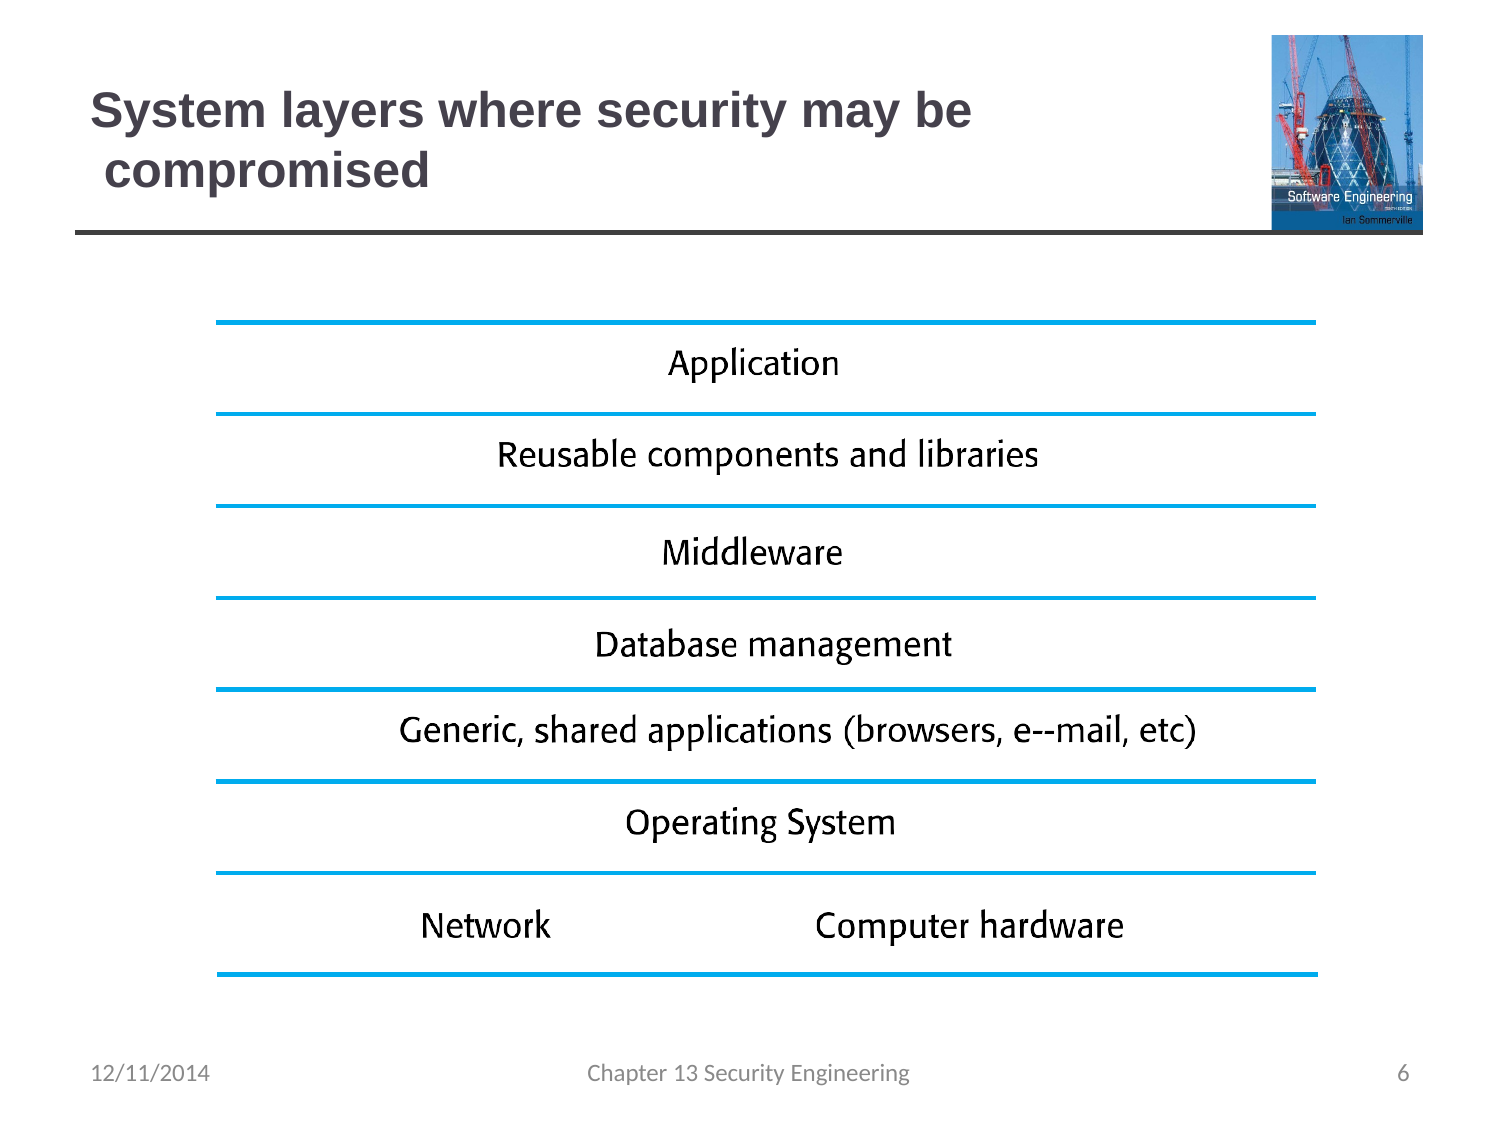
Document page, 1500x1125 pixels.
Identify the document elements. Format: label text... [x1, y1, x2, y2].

text_box [499, 438, 636, 467]
text_box [844, 714, 1002, 749]
text_box [597, 628, 737, 657]
text_box [816, 912, 969, 946]
text_box [749, 632, 952, 665]
text_box [648, 442, 838, 475]
text_box [1014, 714, 1128, 747]
text_box [626, 807, 777, 843]
text_box [423, 909, 551, 938]
text_box [535, 714, 636, 743]
title System layers where security may be compromised [87, 77, 980, 266]
picture [1271, 35, 1423, 230]
text_box [668, 347, 838, 383]
text_box [919, 438, 1038, 467]
text_box 12/11/2014 [87, 1060, 213, 1087]
text_box [788, 808, 894, 843]
text_box [400, 715, 523, 747]
text_box [981, 909, 1123, 938]
text_box [1140, 715, 1195, 750]
text_box Chapter 13 Security Engineering [585, 1060, 915, 1087]
text_box [663, 536, 842, 565]
text_box [648, 714, 831, 751]
text_box [850, 438, 905, 467]
slide_number 6 [1380, 1060, 1414, 1125]
